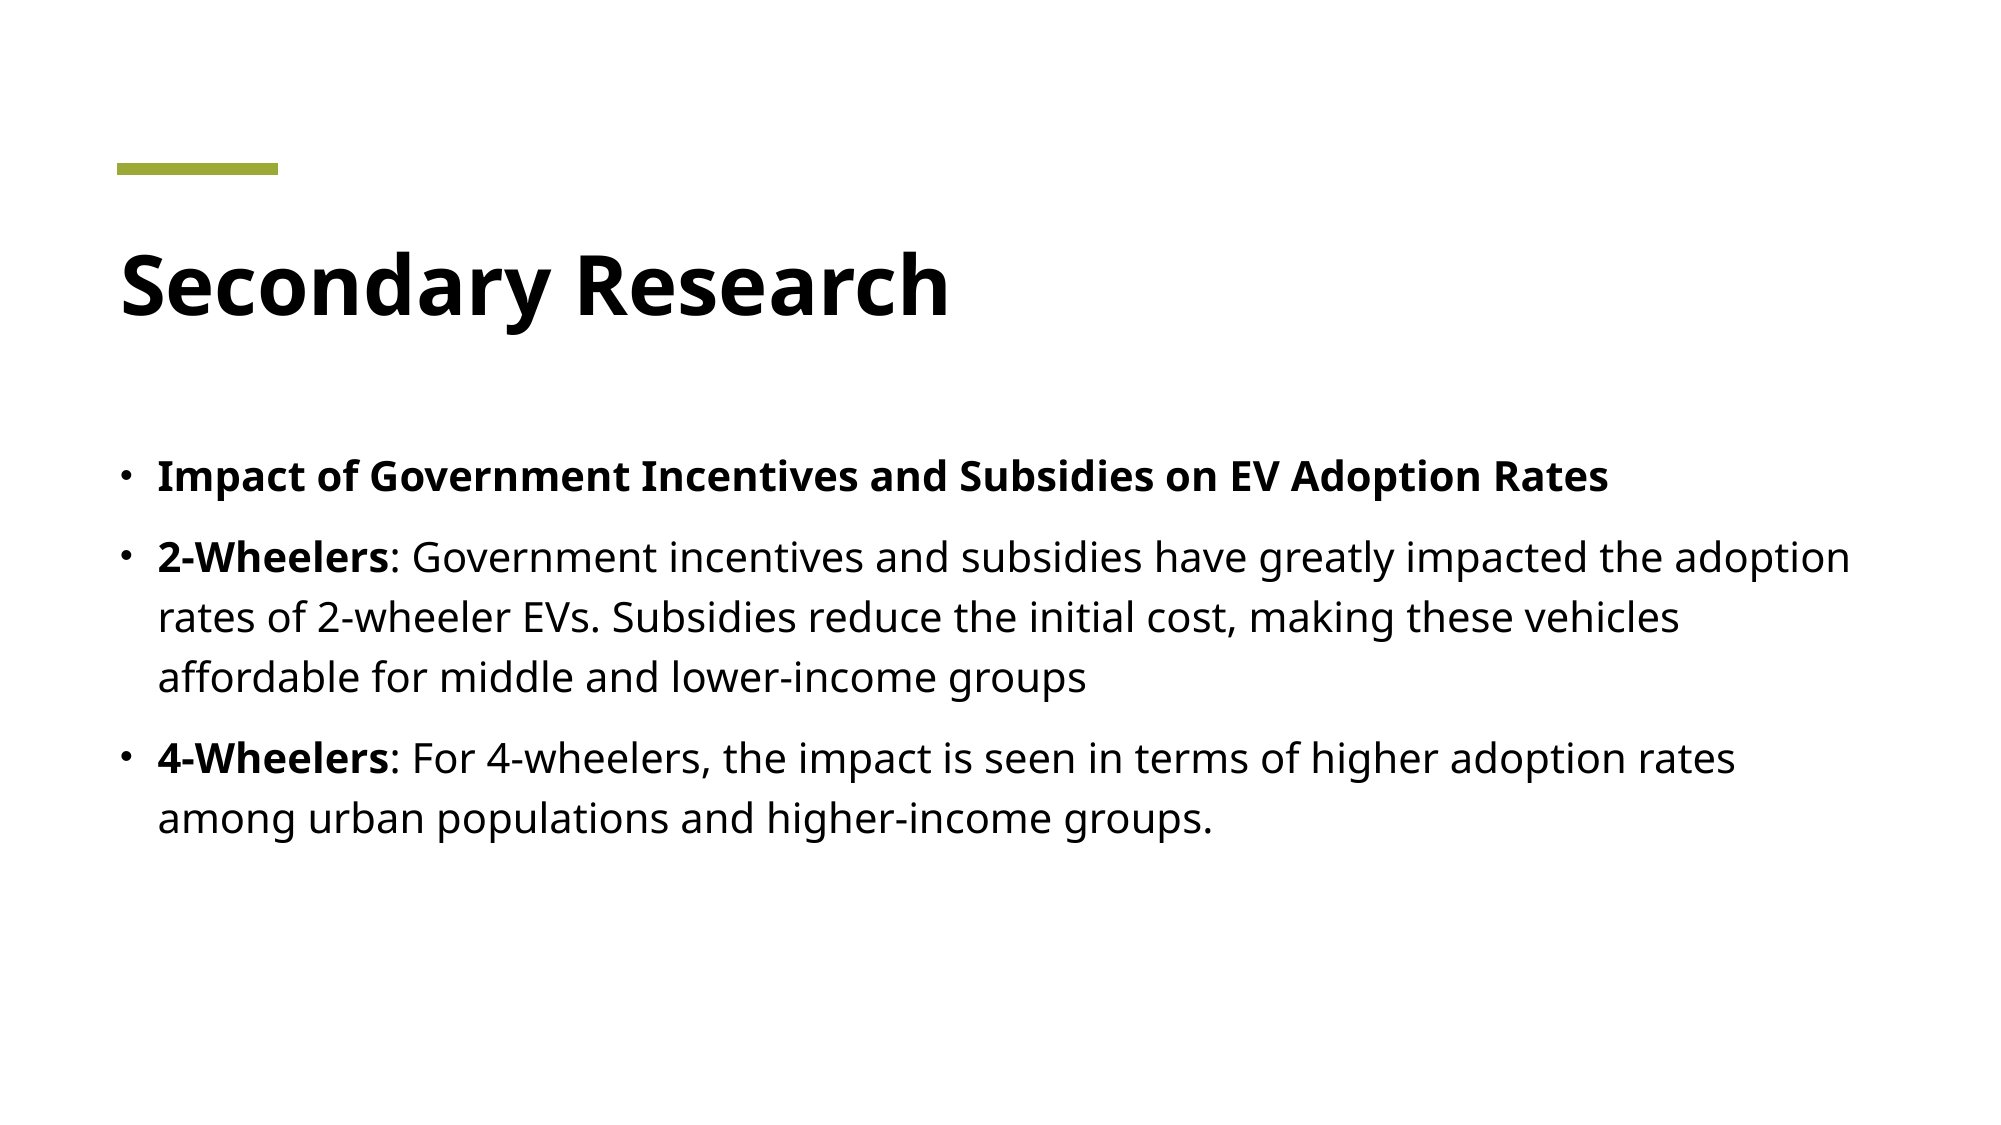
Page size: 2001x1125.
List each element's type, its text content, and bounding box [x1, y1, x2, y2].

title Secondary Research [105, 224, 1892, 405]
list Impact of Government Incentives and Subsidies on EV Adoption Rates 2-Wheelers: Government incentives and subsidies have greatly impacted the adoption rates of 2-wheeler EVs. Subsidies reduce the initial cost, making these vehicles affordable for middle and lower-income groups 4-Wheelers: For 4-wheelers, the impact is seen in terms of higher adoption rates among urban populations and higher-income groups. [105, 431, 1892, 1017]
